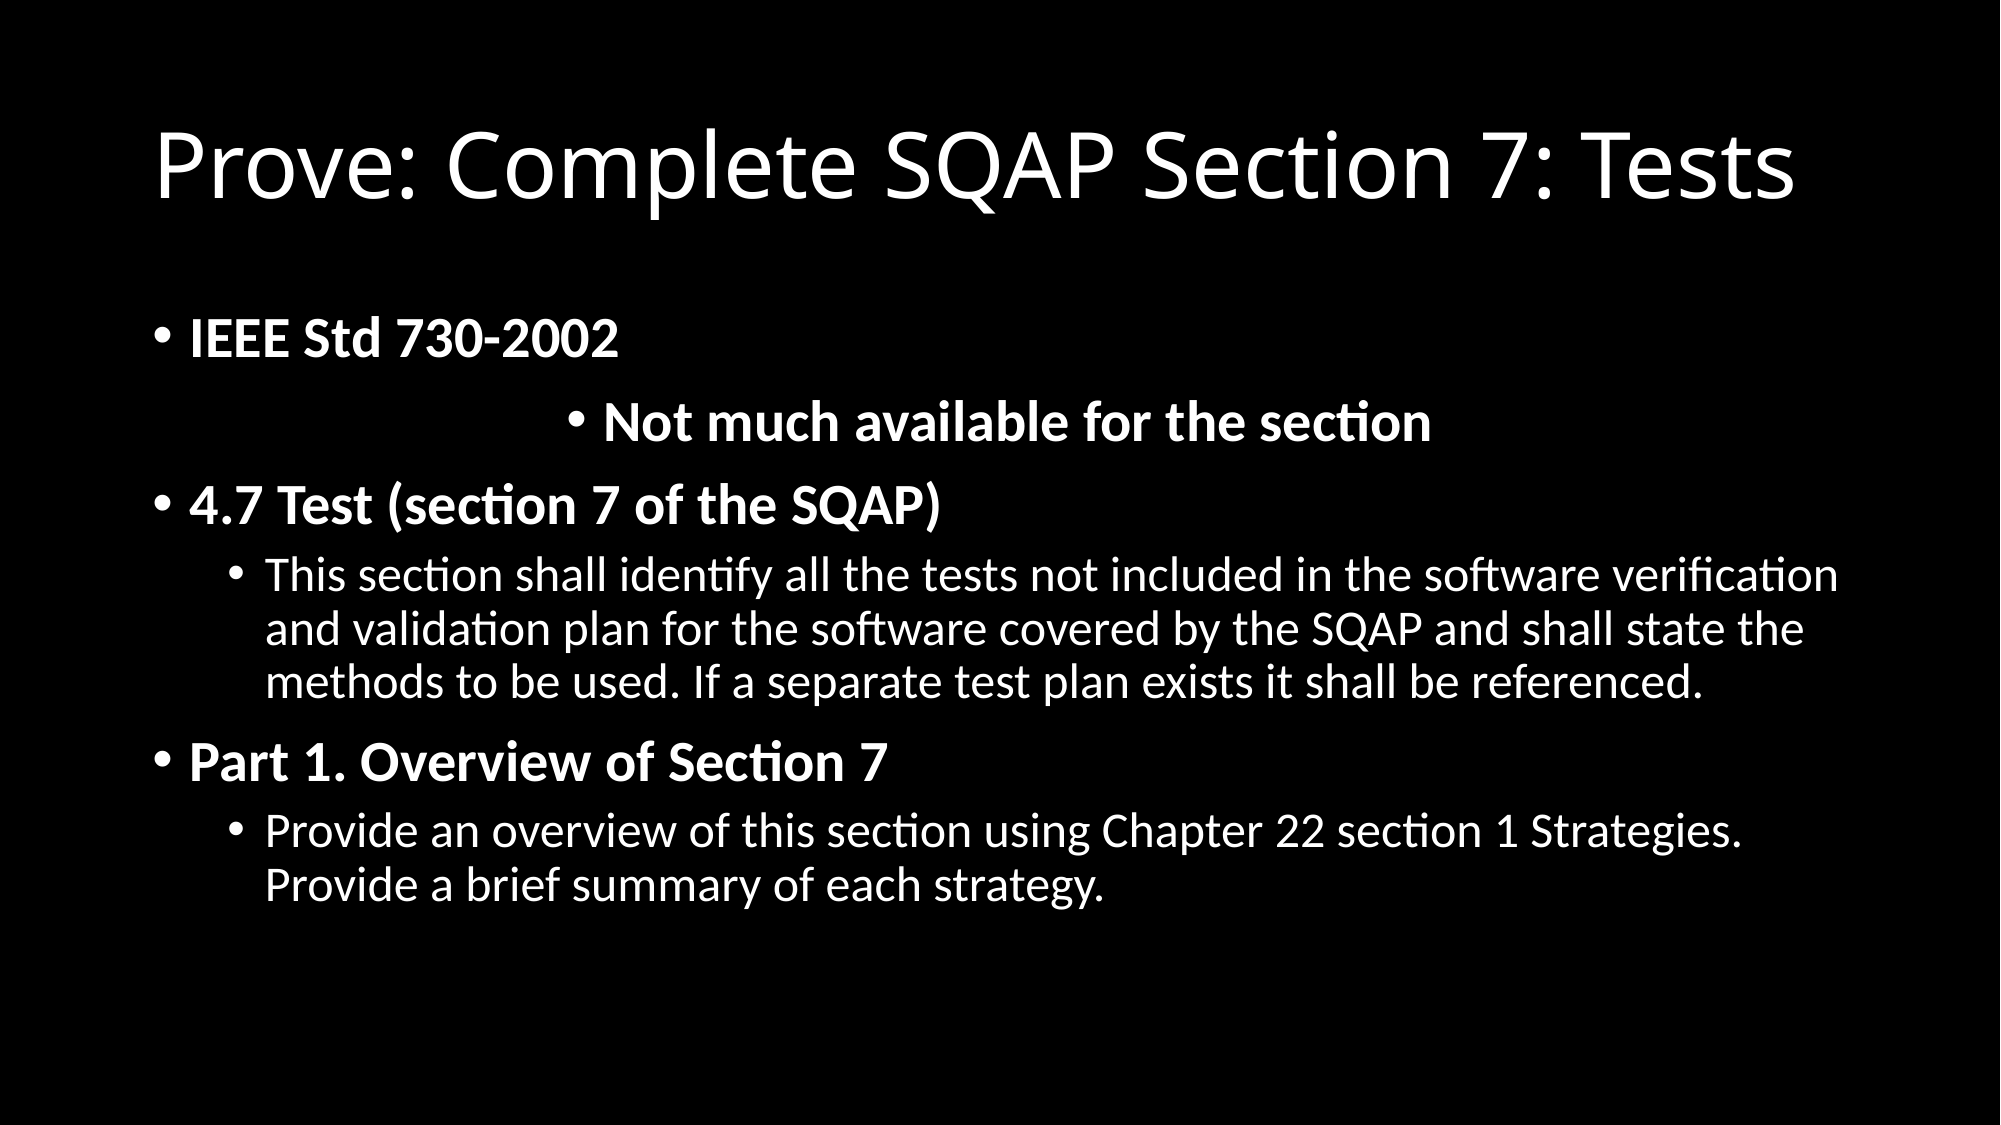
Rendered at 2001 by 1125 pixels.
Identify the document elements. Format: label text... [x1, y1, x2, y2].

title Prove: Complete SQAP Section 7: Tests [137, 59, 1863, 278]
list IEEE Std 730-2002 Not much available for the section 4.7 Test (section 7 of the SQAP) This section shall identify all the tests not included in the software verification and validation plan for the software covered by the SQAP and shall state the methods to be used. If a separate test plan exists it shall be referenced. Part 1. Overview of Section 7 Provide an overview of this section using Chapter 22 section 1 Strategies. Provide a brief summary of each strategy. [137, 299, 1863, 1014]
